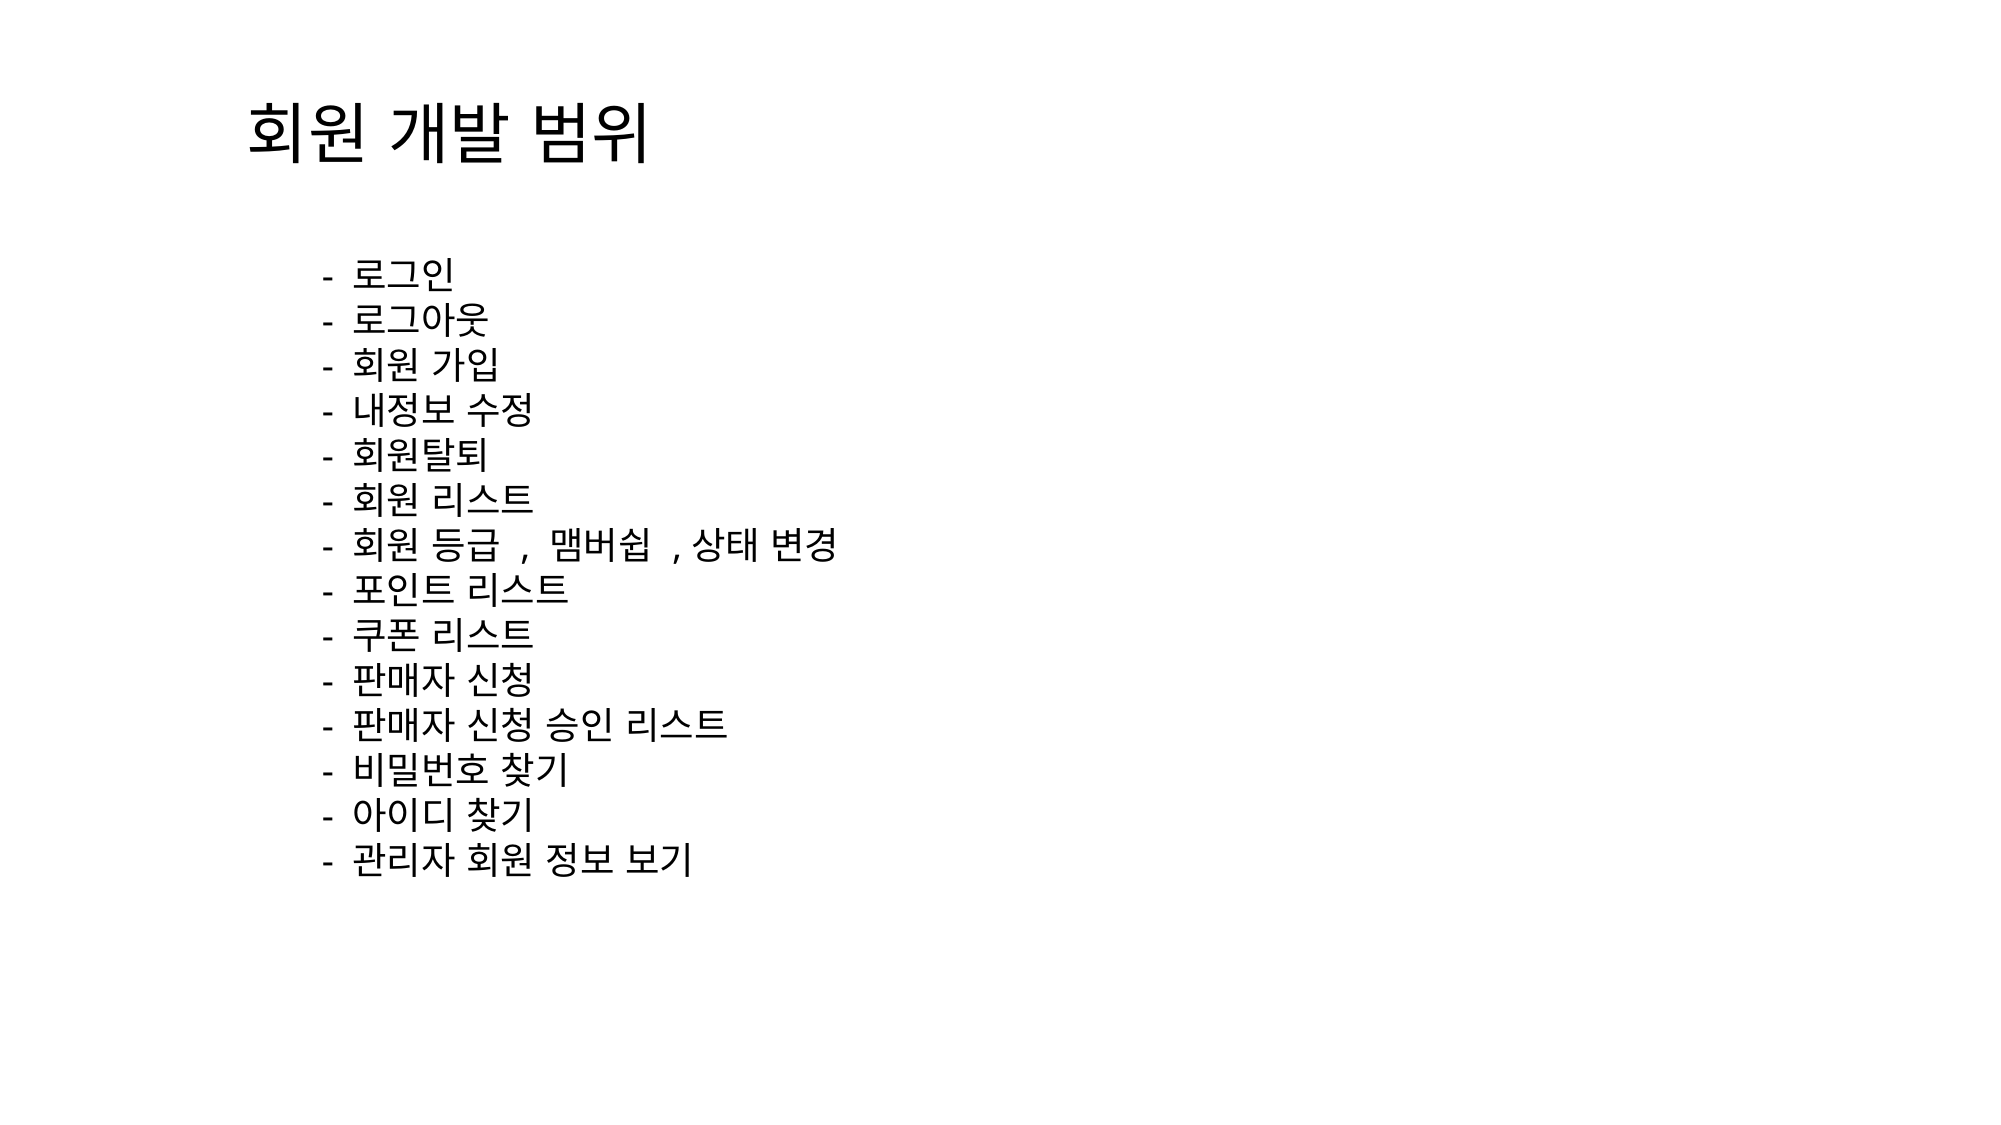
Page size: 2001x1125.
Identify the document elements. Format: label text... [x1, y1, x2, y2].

text_box 회원 개발 범위 - 로그인 - 로그아웃 - 회원 가입 - 내정보 수정 - 회원탈퇴 - 회원 리스트 - 회원 등급 , 맴버쉽 ,상태 변경 - 포인트 리스트 - 쿠폰 리스트 - 판매자 신청 - 판매자 신청 승인 리스트 - 비밀번호 찾기 - 아이디 찾기 - 관리자 회원 정보 보기 [232, 84, 855, 890]
